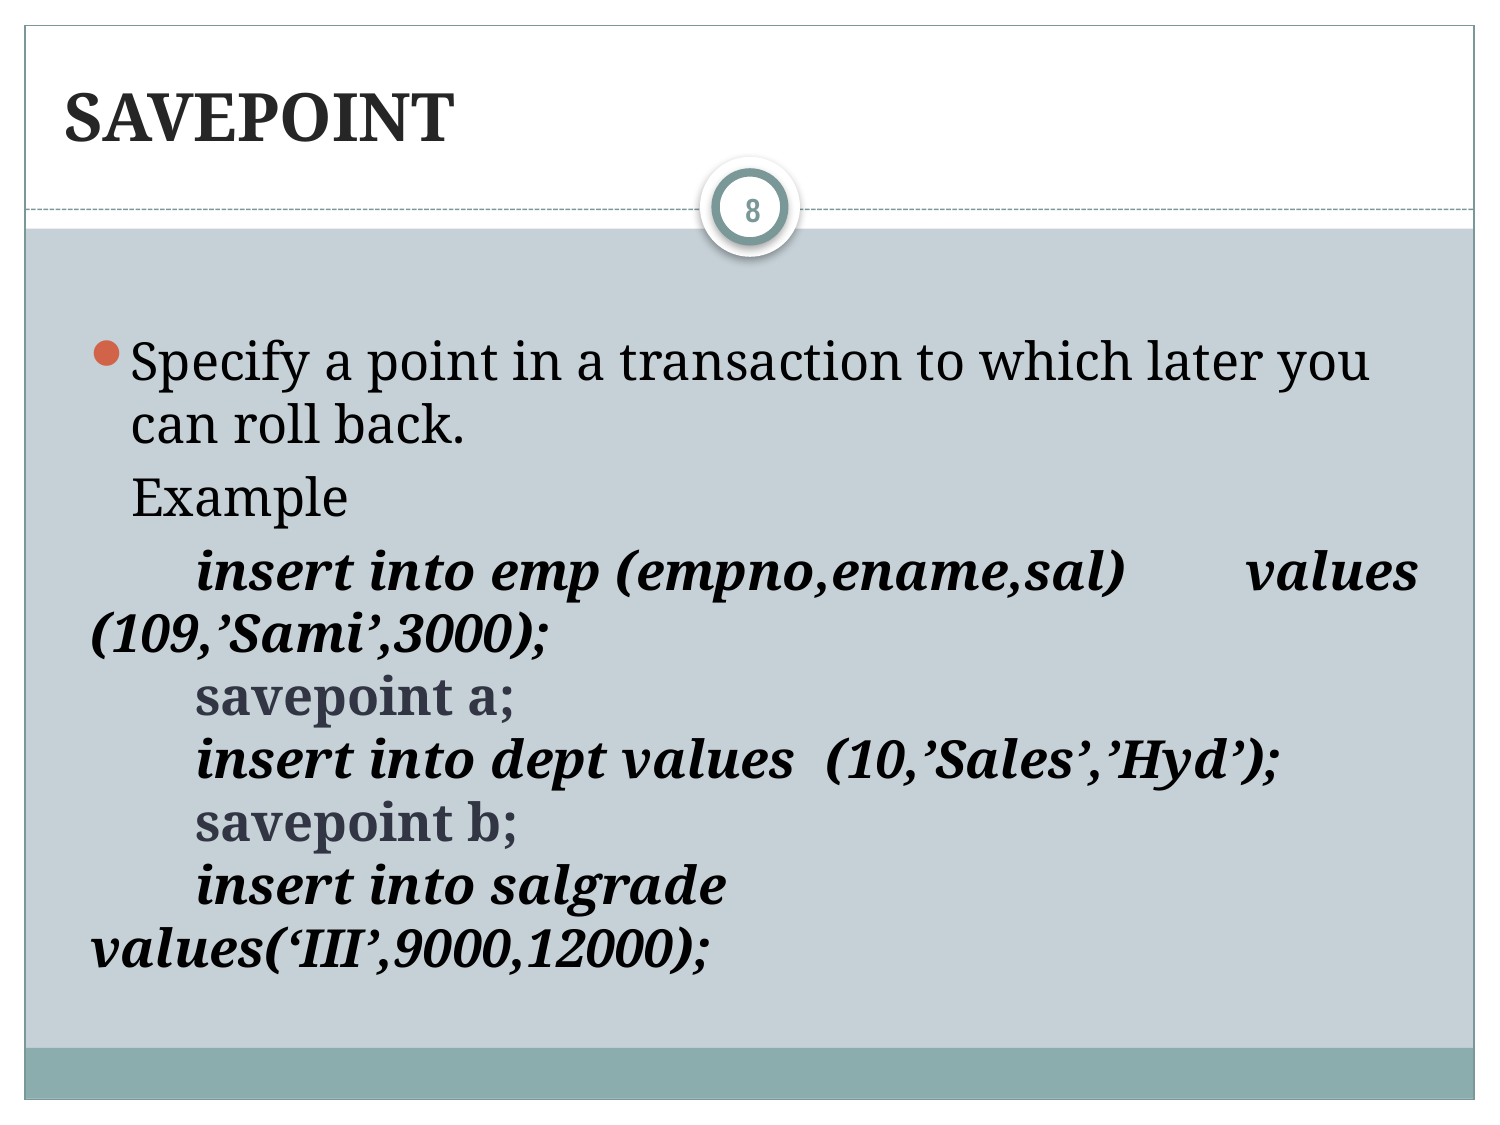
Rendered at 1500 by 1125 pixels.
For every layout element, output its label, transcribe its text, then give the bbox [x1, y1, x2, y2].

title SAVEPOINT [49, 37, 1450, 163]
list Specify a point in a transaction to which later you can roll back. Example insert into emp (empno,ename,sal) values (109,’Sami’,3000); savepoint a; insert into dept values (10,’Sales’,’Hyd’); savepoint b; insert into salgrade values(‘III’,9000,12000); [74, 262, 1451, 988]
slide_number 8 [715, 168, 791, 241]
